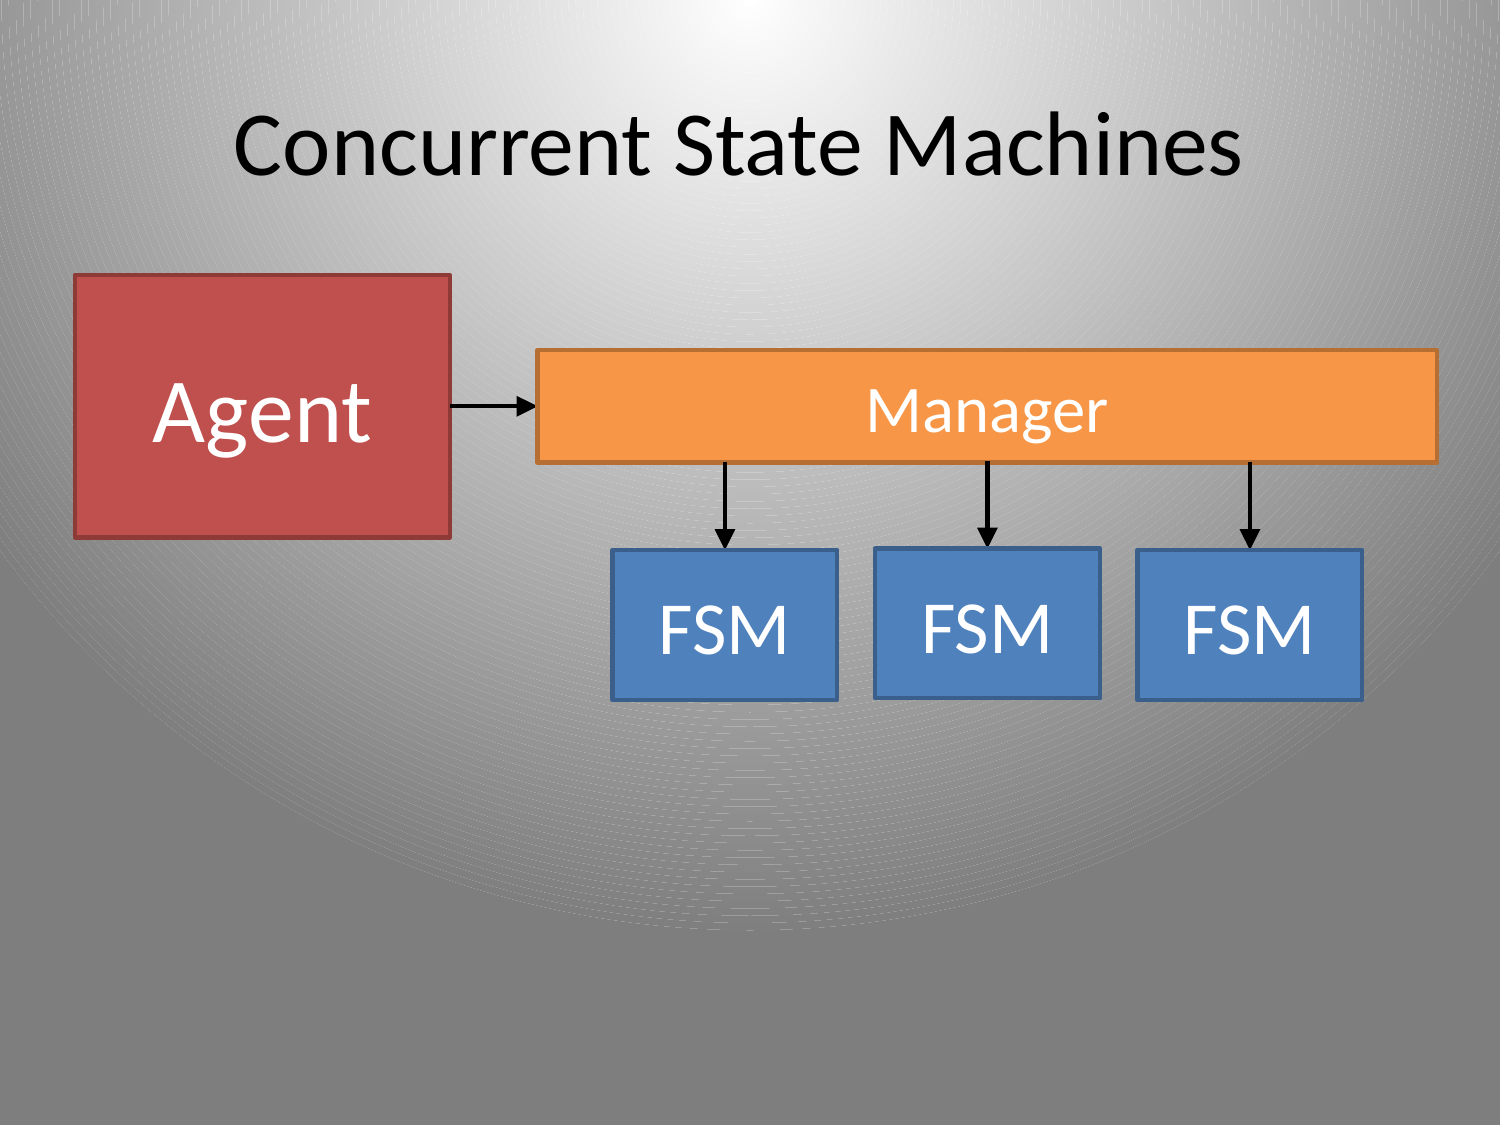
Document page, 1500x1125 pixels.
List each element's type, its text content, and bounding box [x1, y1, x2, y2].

text_box FSM [1135, 548, 1364, 702]
text_box FSM [873, 546, 1102, 700]
text_box Manager [535, 348, 1439, 465]
title Concurrent State Machines [75, 45, 1425, 233]
text_box FSM [610, 548, 839, 702]
text_box Agent [73, 273, 452, 540]
